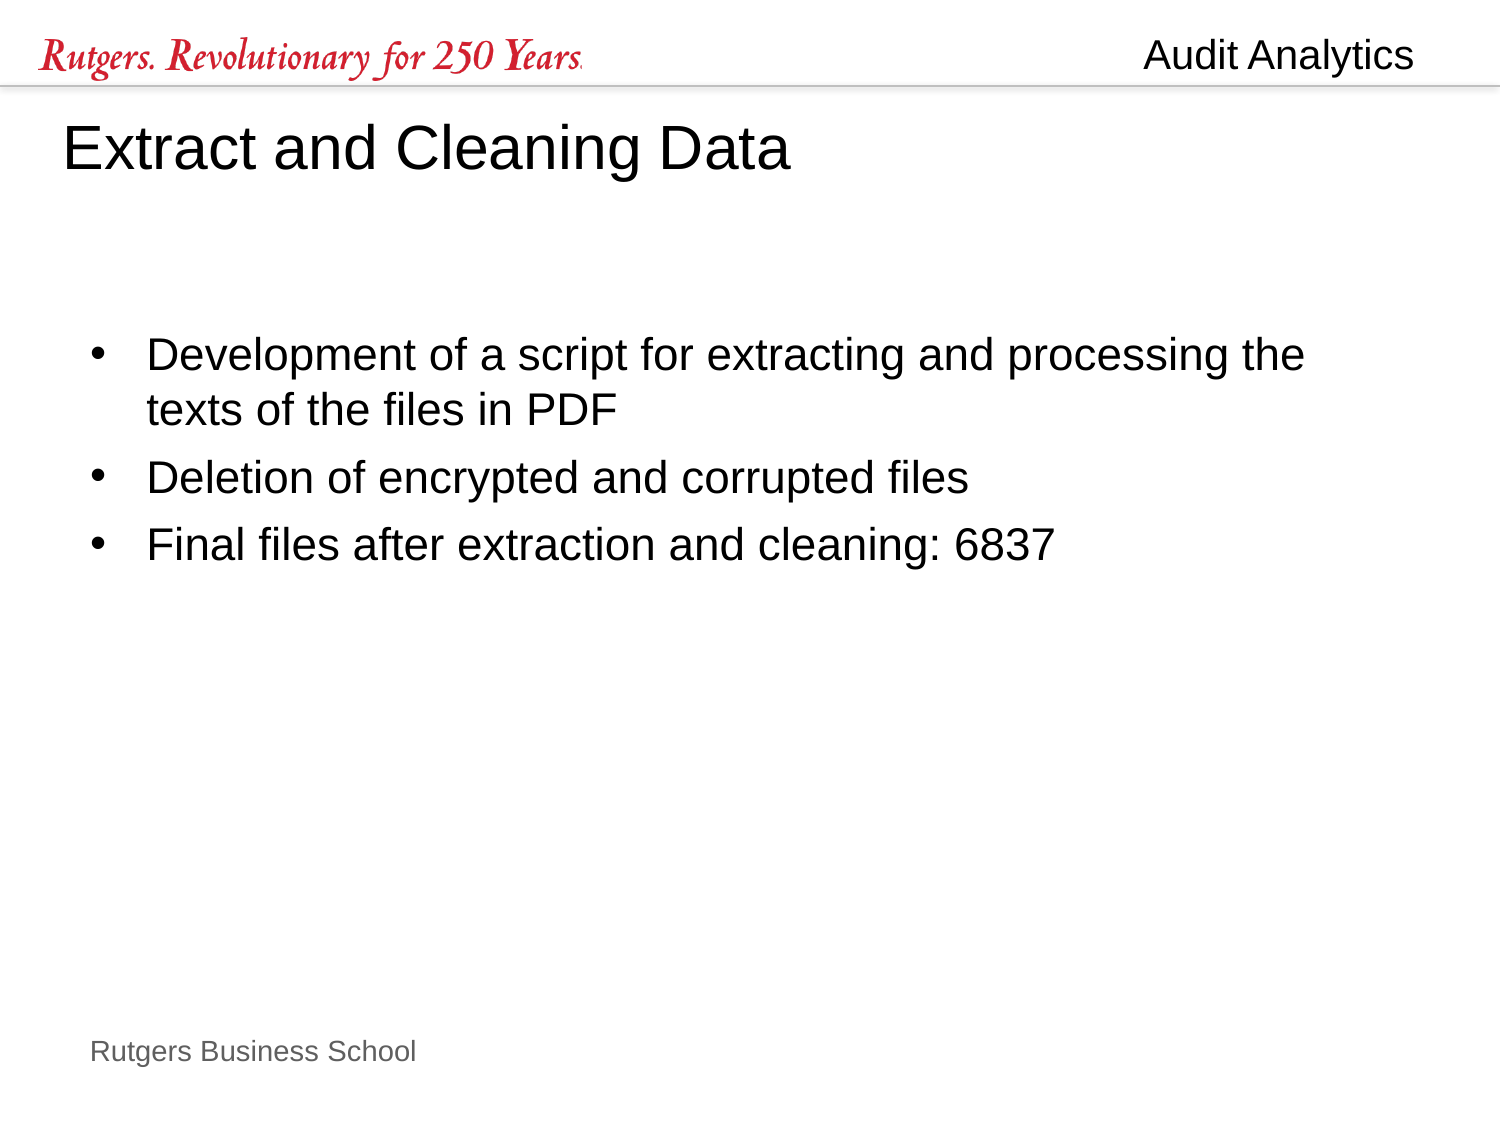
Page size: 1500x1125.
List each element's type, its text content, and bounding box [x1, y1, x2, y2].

title Extract and Cleaning Data [62, 101, 1300, 189]
list Development of a script for extracting and processing the texts of the files in PDF Deletion of encrypted and corrupted files Final files after extraction and cleaning: 6837 [75, 249, 1425, 994]
